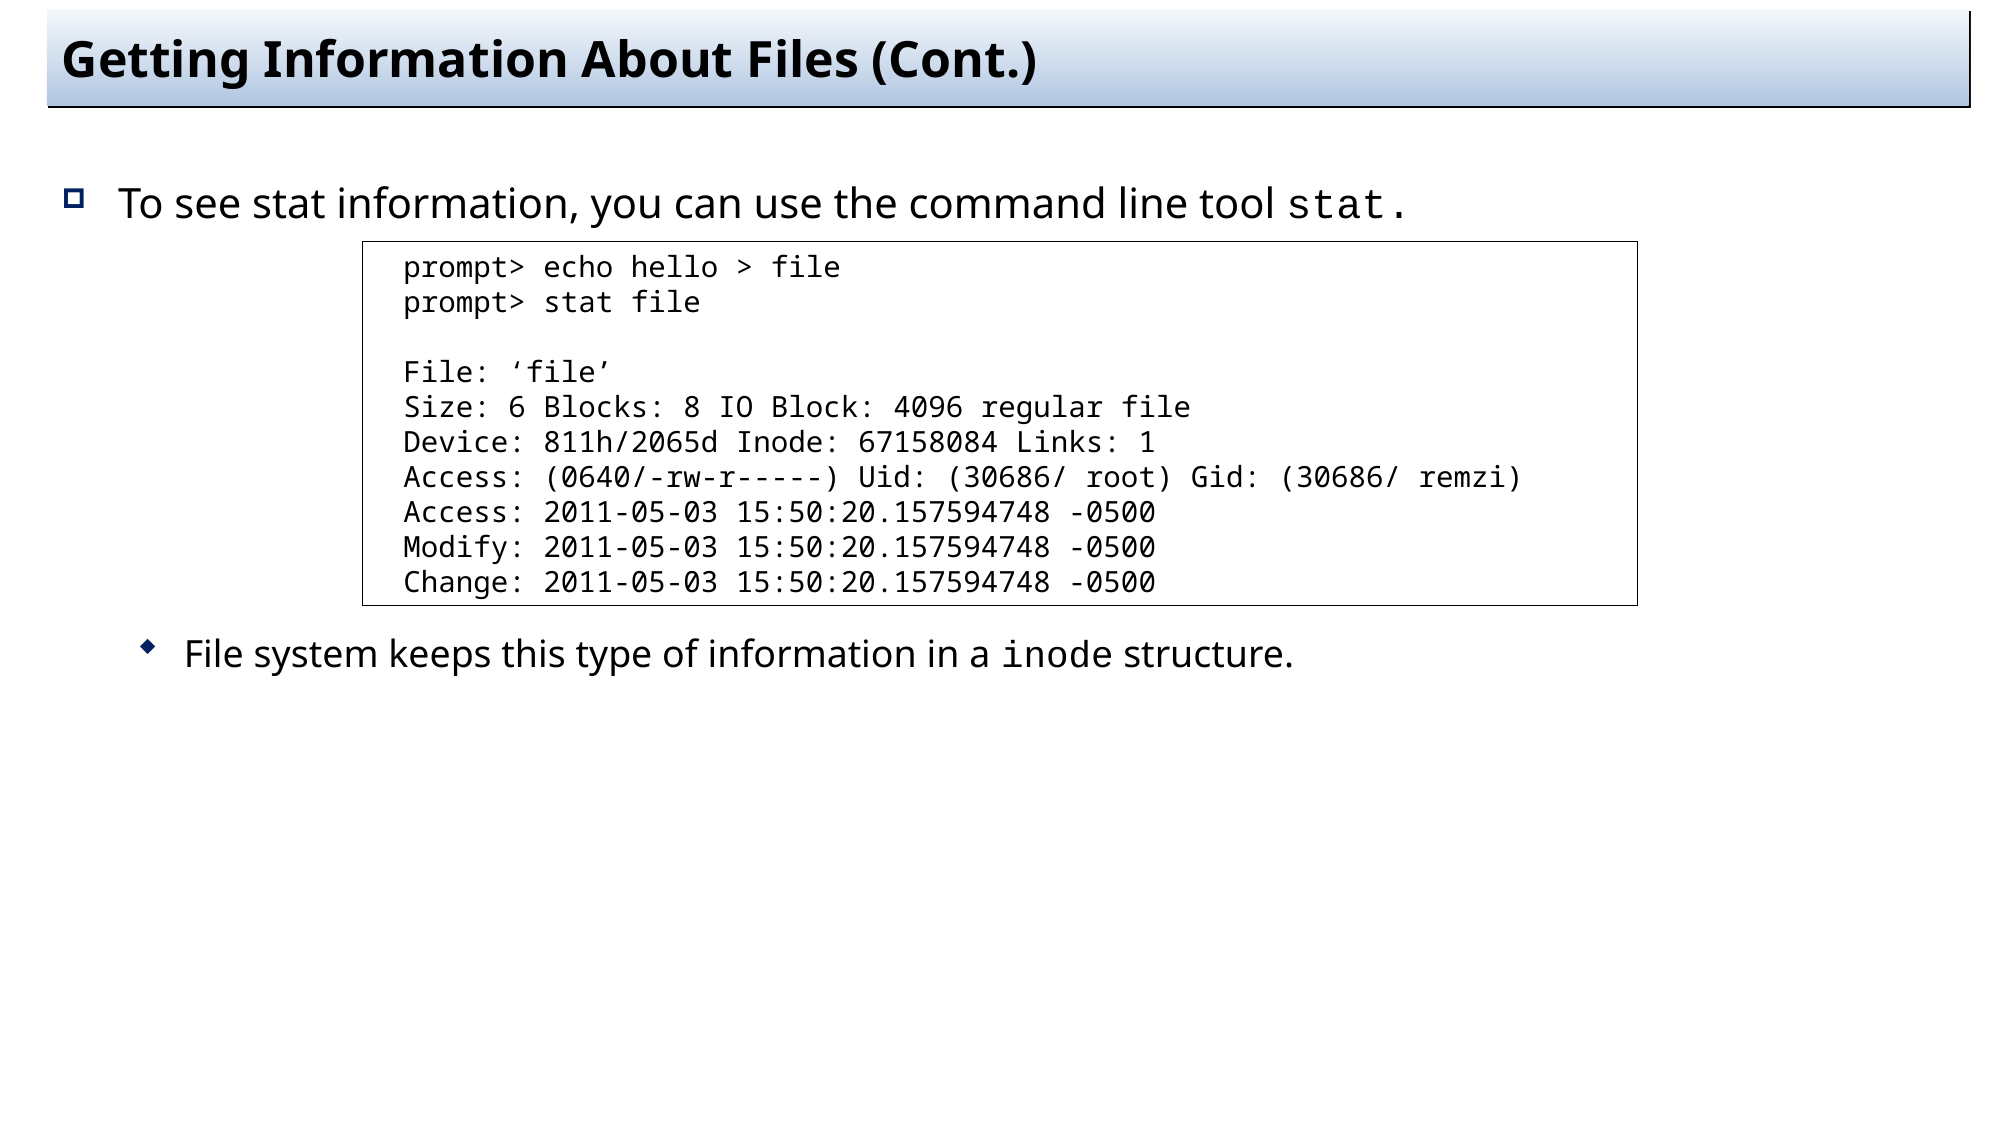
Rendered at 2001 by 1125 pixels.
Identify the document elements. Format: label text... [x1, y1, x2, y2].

list To see stat information, you can use the command line tool stat. File system keeps this type of information in a inode structure. [46, 144, 1969, 1048]
text_box prompt> echo hello > file prompt> stat file File: ‘file’ Size: 6 Blocks: 8 IO Block: 4096 regular file Device: 811h/2065d Inode: 67158084 Links: 1 Access: (0640/-rw-r-----) Uid: (30686/ root) Gid: (30686/ remzi) Access: 2011-05-03 15:50:20.157594748 -0500 Modify: 2011-05-03 15:50:20.157594748 -0500 Change: 2011-05-03 15:50:20.157594748 -0500 [362, 241, 1638, 606]
title Getting Information About Files (Cont.) [46, 8, 1969, 106]
